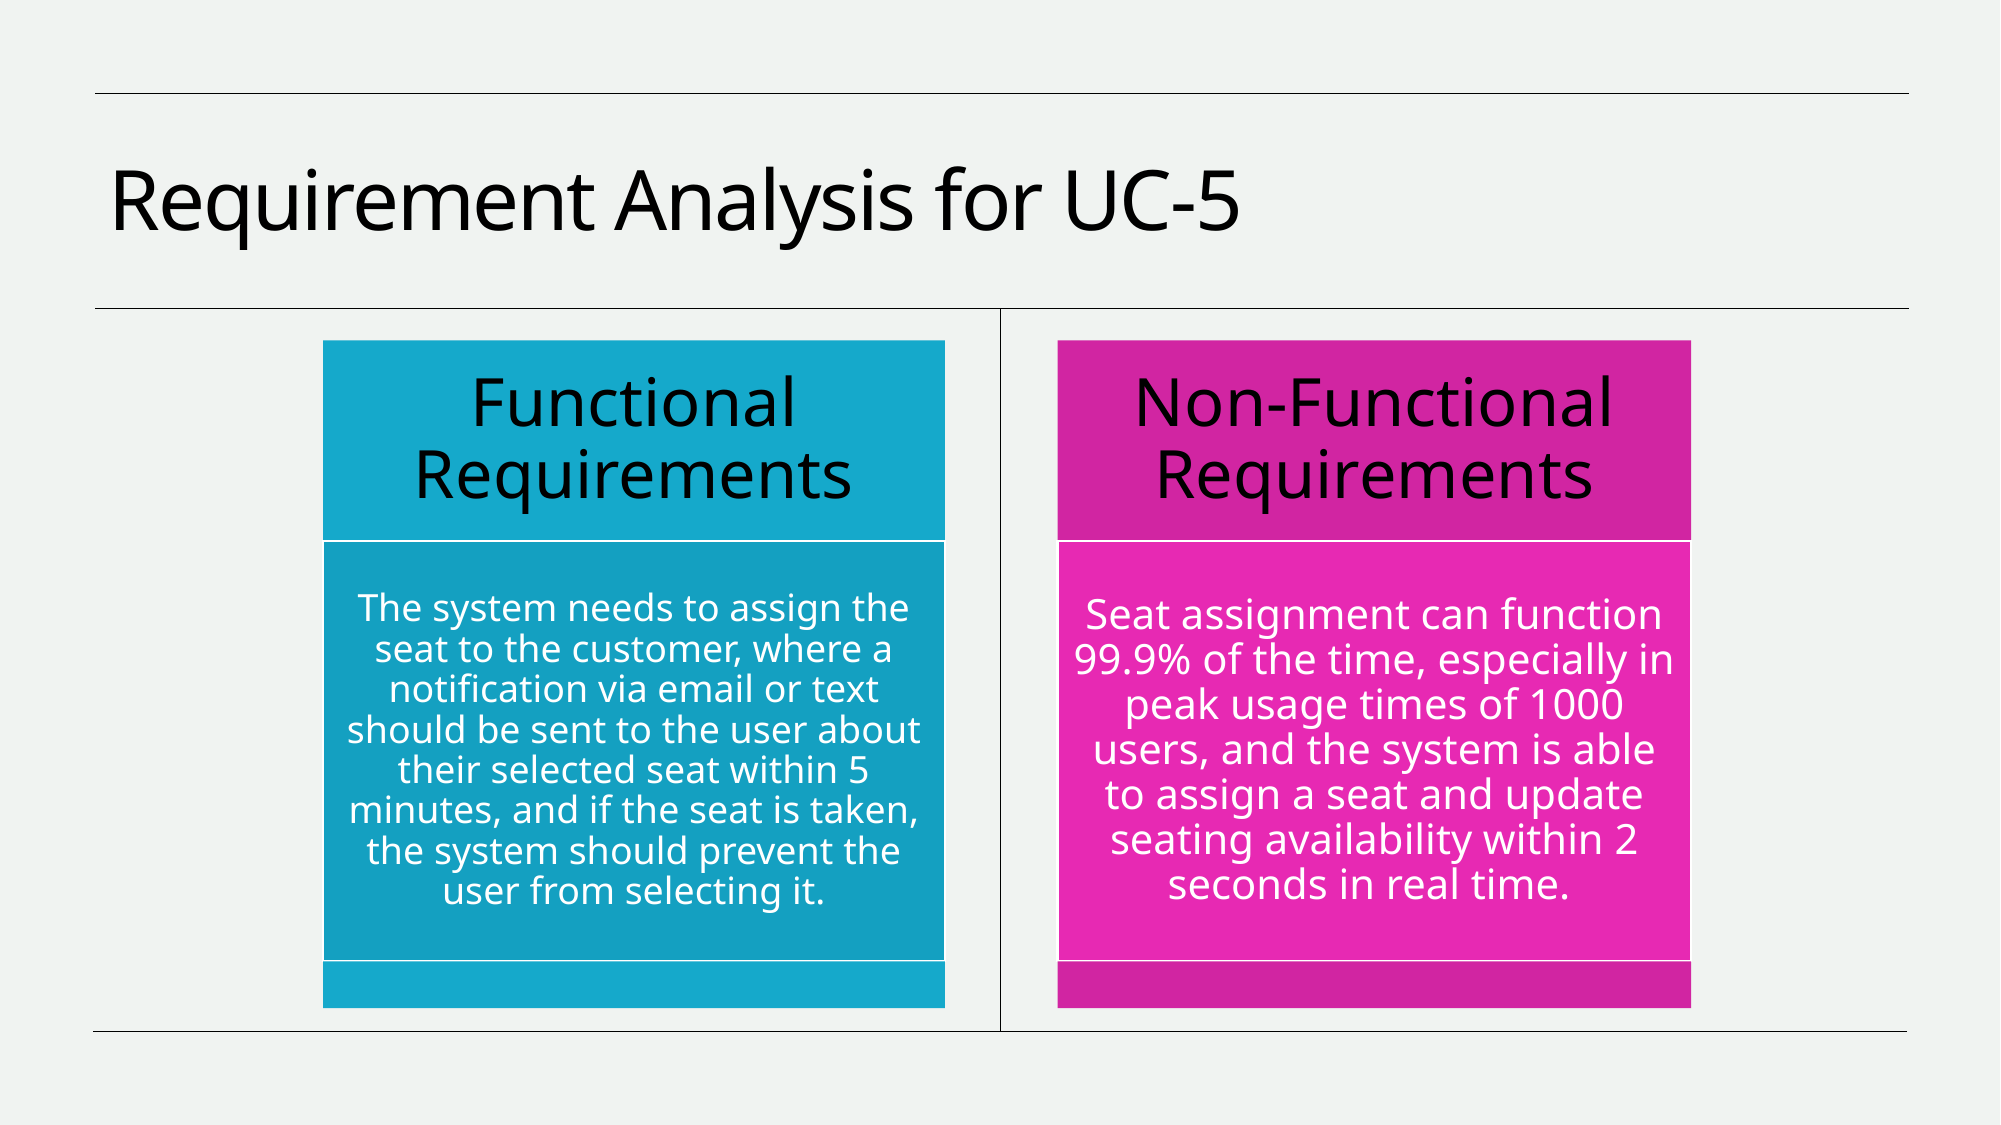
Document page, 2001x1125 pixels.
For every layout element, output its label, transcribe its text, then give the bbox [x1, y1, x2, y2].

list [322, 340, 945, 1009]
title Requirement Analysis for UC-5 [93, 116, 1907, 290]
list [1057, 340, 1692, 1009]
